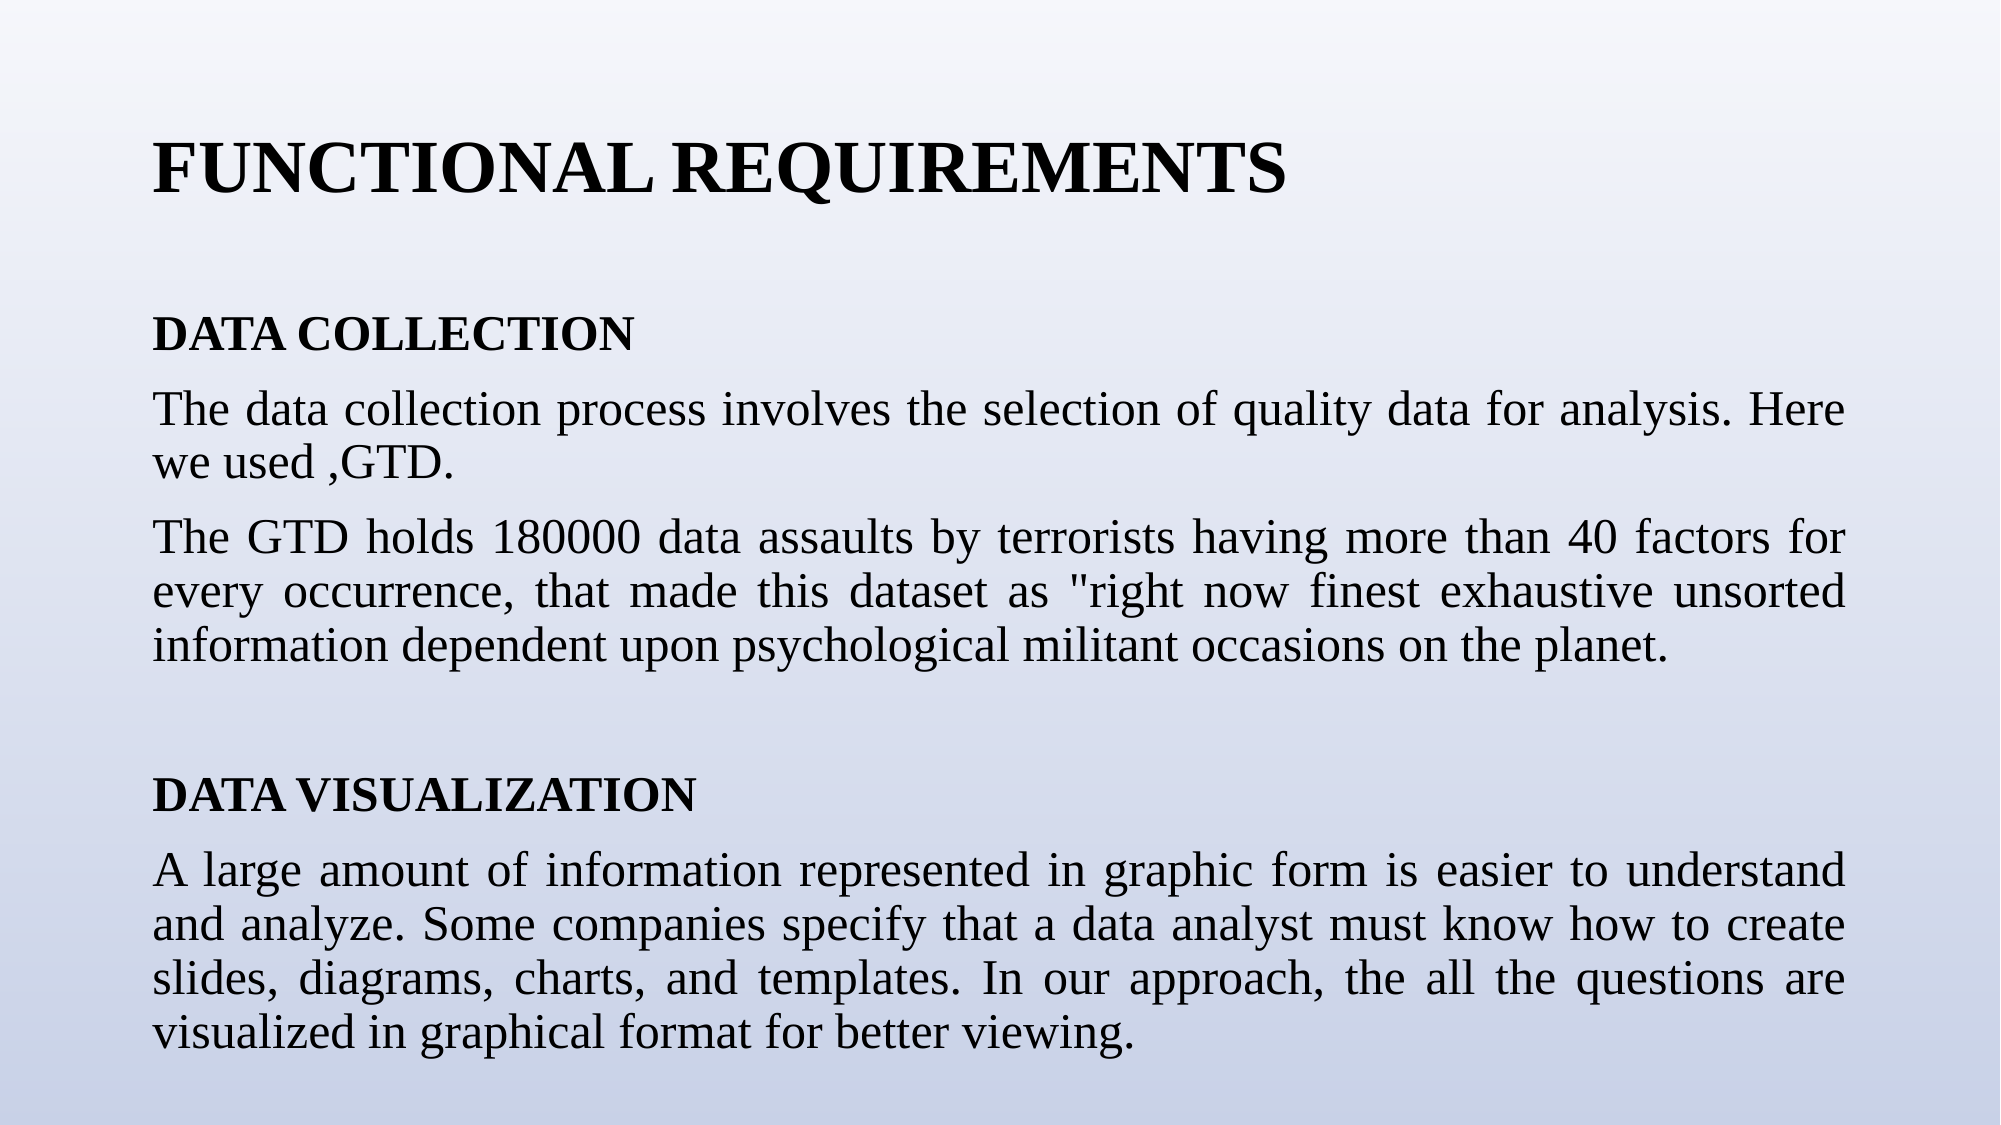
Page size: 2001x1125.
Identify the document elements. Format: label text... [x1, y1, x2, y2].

title FUNCTIONAL REQUIREMENTS [137, 59, 1863, 278]
list DATA COLLECTION The data collection process involves the selection of quality data for analysis. Here we used ,GTD. The GTD holds 180000 data assaults by terrorists having more than 40 factors for every occurrence, that made this dataset as "right now finest exhaustive unsorted information dependent upon psychological militant occasions on the planet. DATA VISUALIZATION A large amount of information represented in graphic form is easier to understand and analyze. Some companies specify that a data analyst must know how to create slides, diagrams, charts, and templates. In our approach, the all the questions are visualized in graphical format for better viewing. [137, 299, 1863, 1014]
